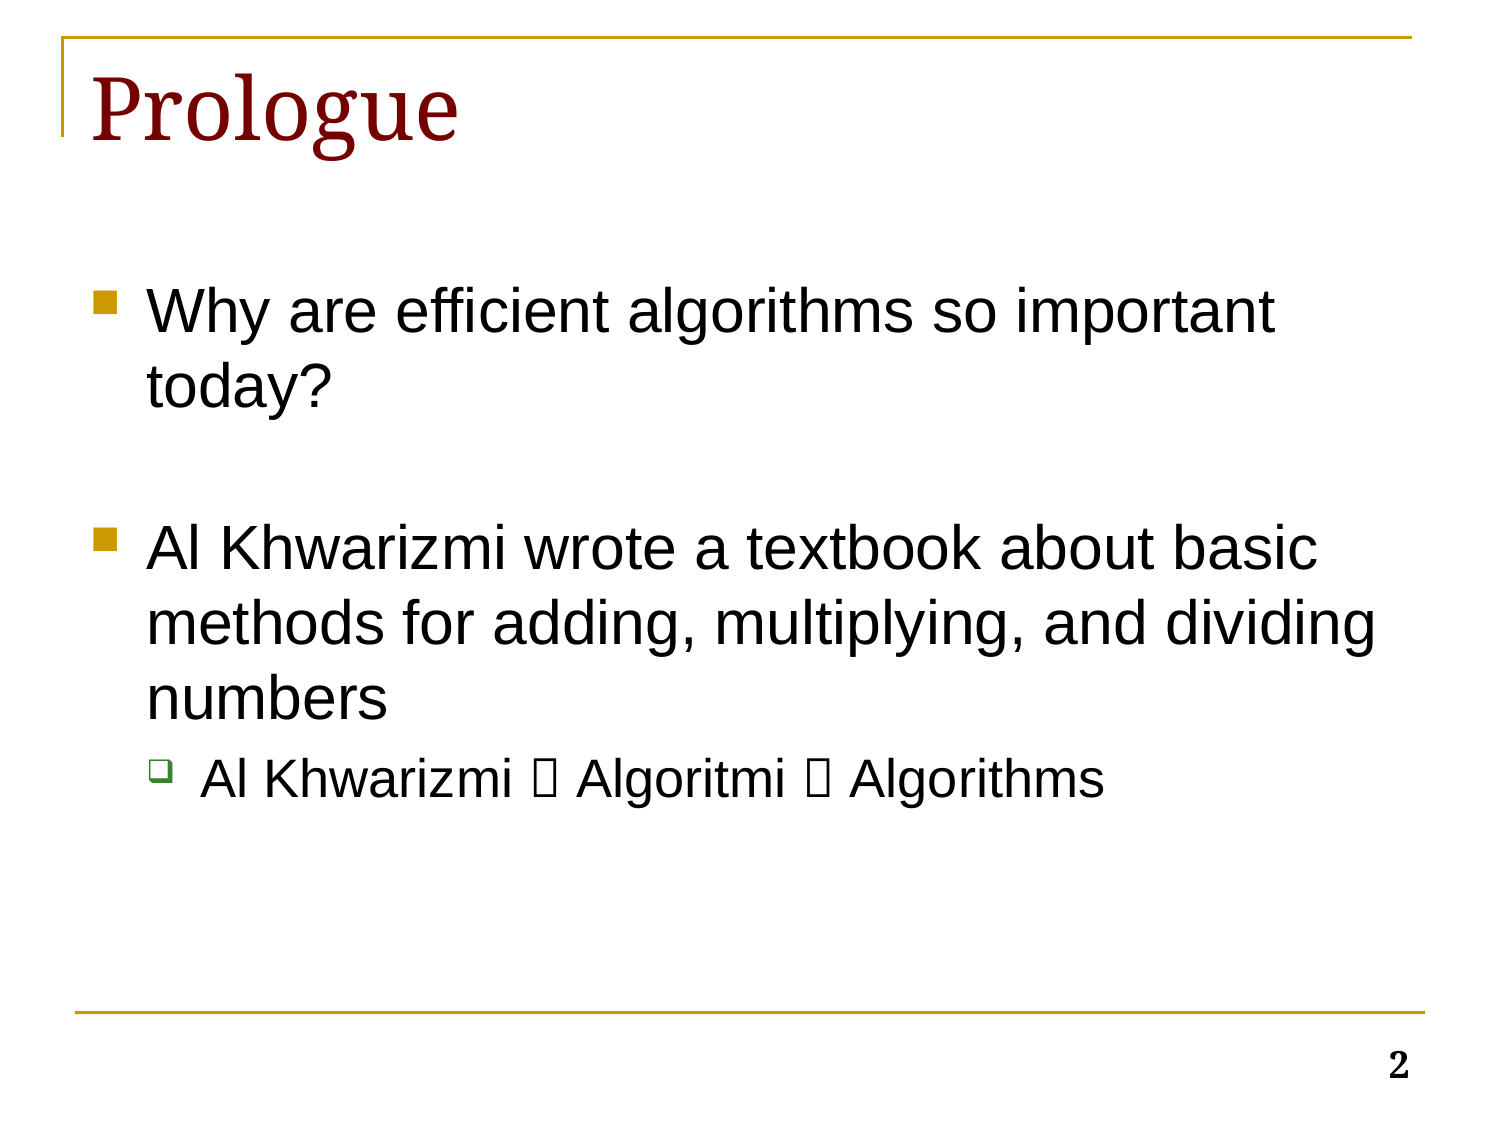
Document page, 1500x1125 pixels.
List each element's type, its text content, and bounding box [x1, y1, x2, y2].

title Prologue [74, 45, 1426, 233]
slide_number 2 [1074, 1023, 1426, 1100]
list Why are efficient algorithms so important today? Al Khwarizmi wrote a textbook about basic methods for adding, multiplying, and dividing numbers Al Khwarizmi  Algoritmi  Algorithms [74, 262, 1426, 1006]
